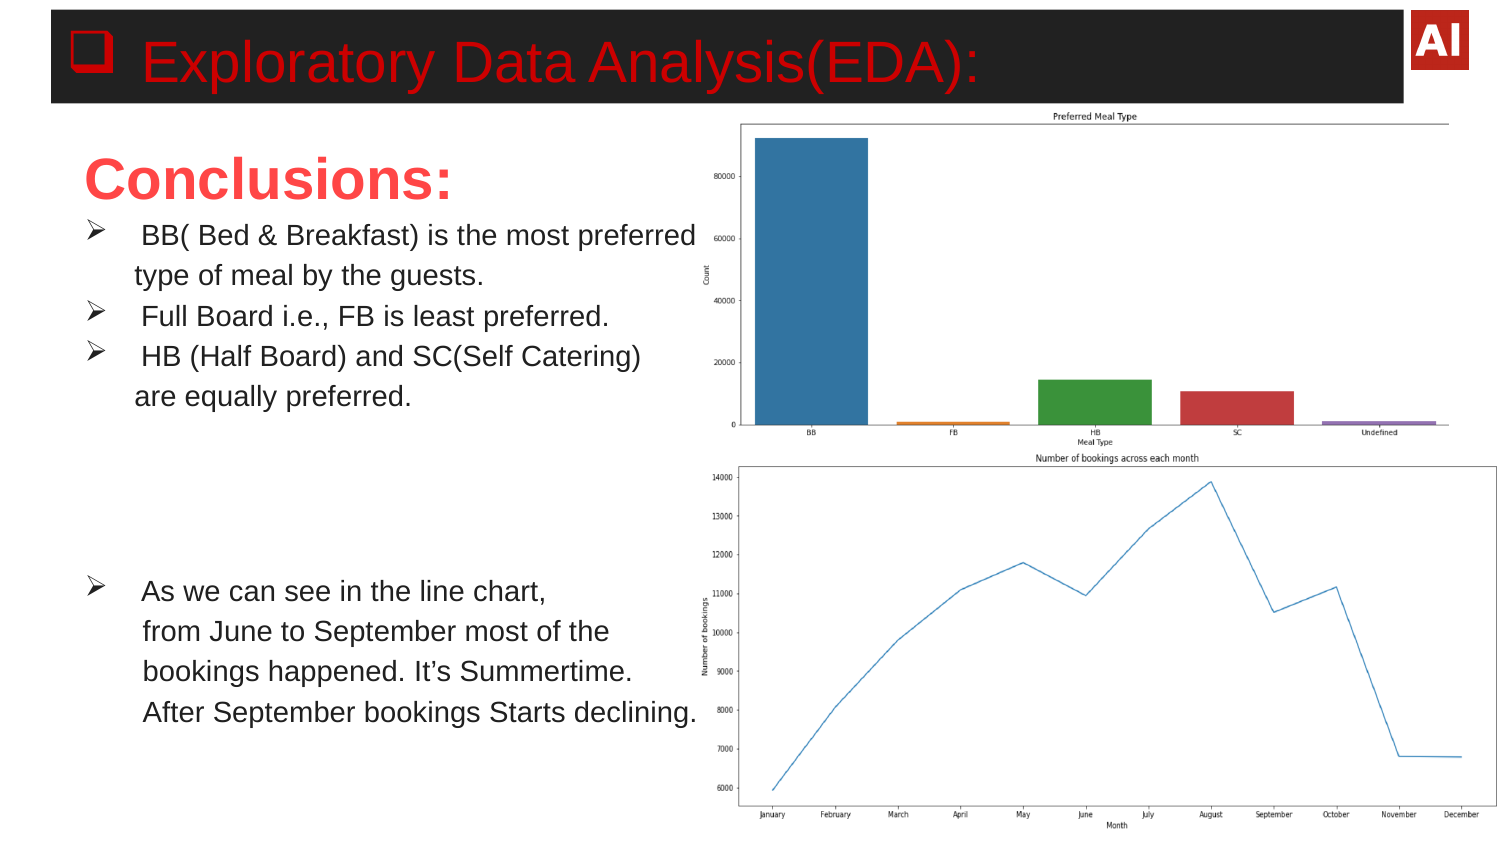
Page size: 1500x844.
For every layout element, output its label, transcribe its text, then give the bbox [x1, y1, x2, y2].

title Exploratory Data Analysis(EDA): [51, 9, 1404, 104]
picture [698, 108, 1500, 835]
list Conclusions: BB( Bed & Breakfast) is the most preferred type of meal by the guests. Full Board i.e., FB is least preferred. HB (Half Board) and SC(Self Catering) are equally preferred. As we can see in the line chart, from June to September most of the bookings happened. It’s Summertime. After September bookings Starts declining. [51, 115, 693, 835]
picture [1411, 10, 1469, 70]
